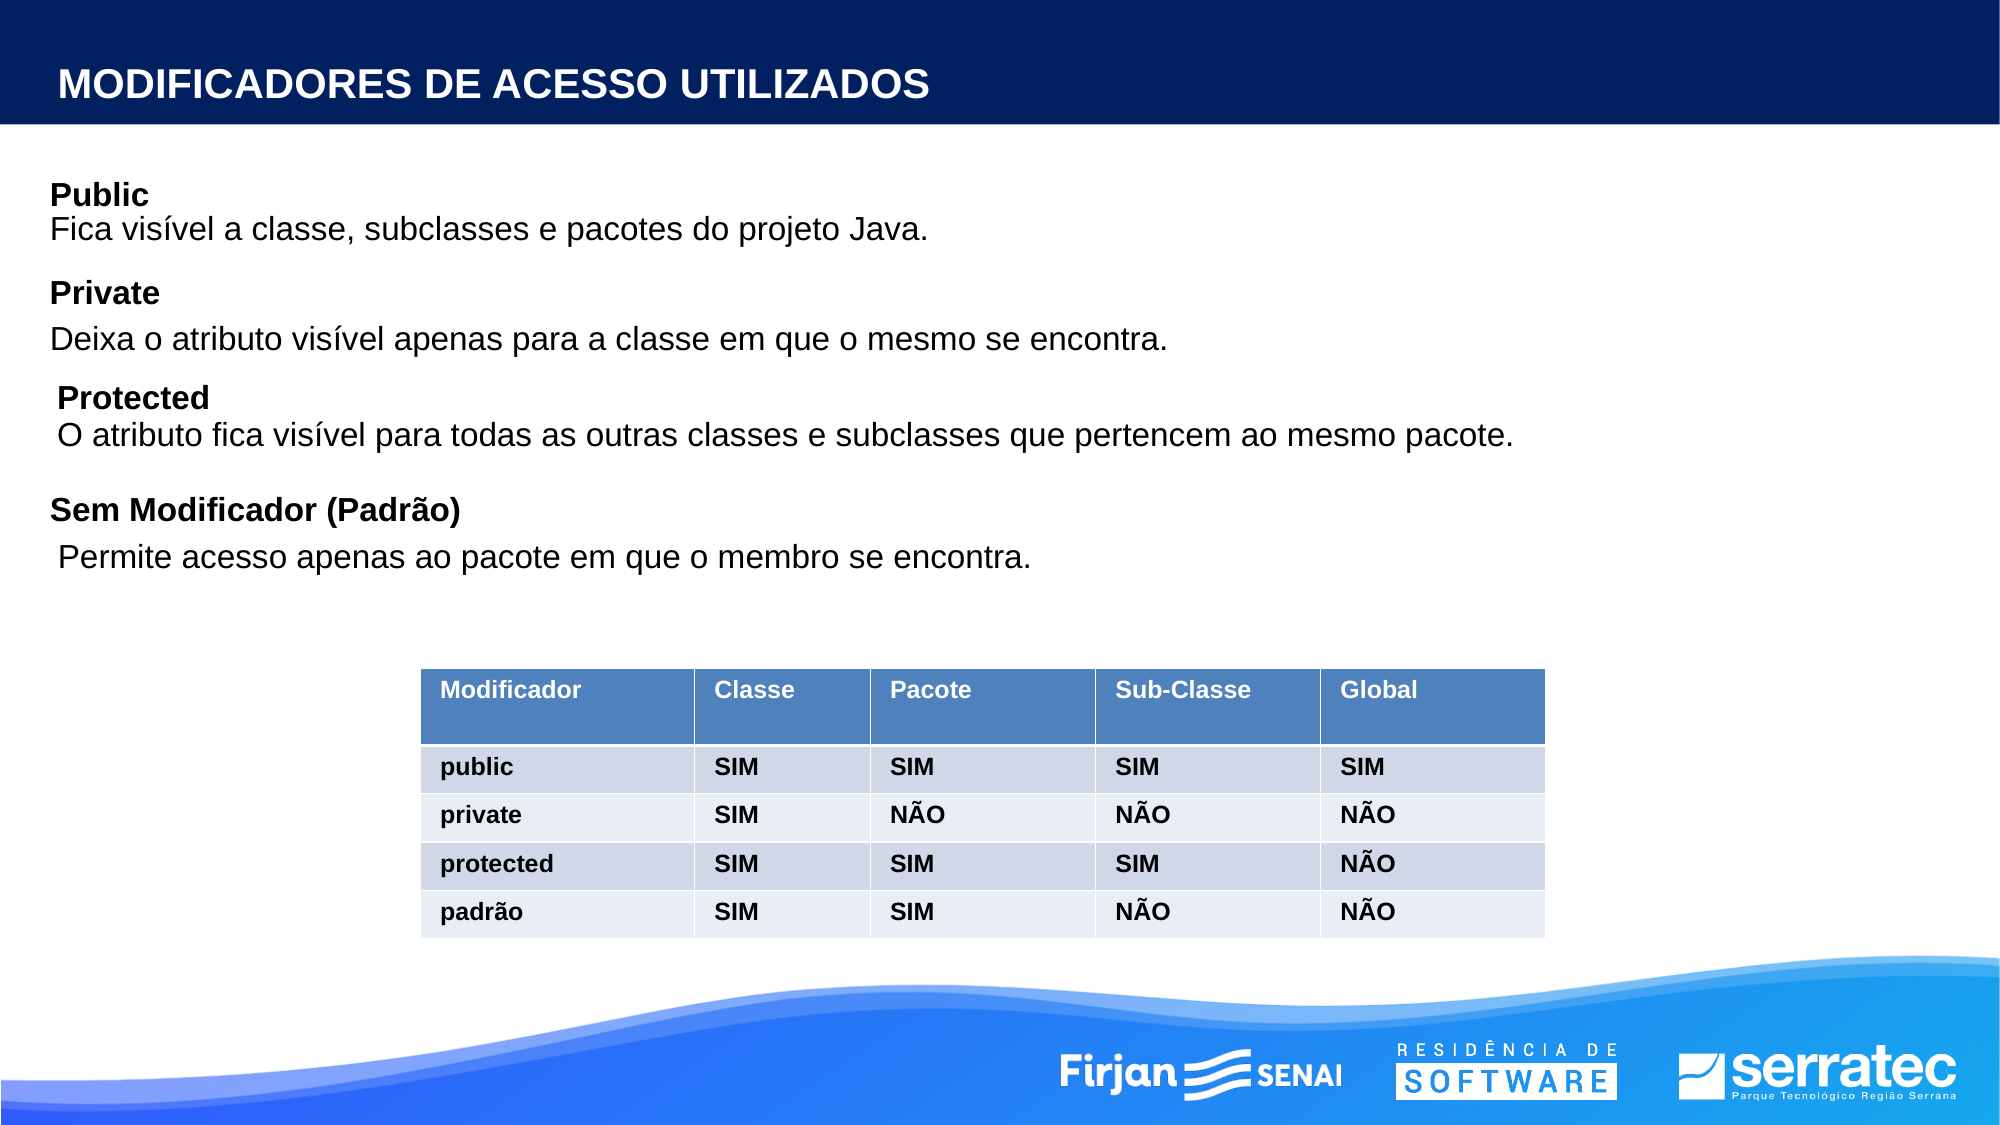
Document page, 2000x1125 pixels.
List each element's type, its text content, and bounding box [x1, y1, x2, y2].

table_cell SIM [695, 843, 870, 890]
text_box Permite acesso apenas ao pacote em que o membro se encontra. [43, 527, 1060, 583]
picture [1, 943, 2000, 1125]
table_header Pacote [871, 669, 1095, 744]
table_cell NÃO [1321, 843, 1545, 890]
table_cell SIM [871, 747, 1095, 793]
table_cell private [421, 794, 694, 841]
table_cell SIM [1096, 747, 1320, 793]
table_cell SIM [871, 843, 1095, 890]
table_cell SIM [695, 891, 870, 938]
table_cell protected [421, 843, 694, 890]
table_cell SIM [871, 891, 1095, 938]
table_header Modificador [421, 669, 694, 744]
table_cell NÃO [871, 794, 1095, 841]
text_box Public [34, 165, 166, 199]
table_cell NÃO [1321, 794, 1545, 841]
table_header Sub-Classe [1096, 669, 1320, 744]
text_box O atributo fica visível para todas as outras classes e subclasses que pertencem ao mesmo pacote. [42, 405, 1557, 461]
table_cell NÃO [1321, 891, 1545, 938]
table_cell padrão [421, 891, 694, 938]
table_cell SIM [695, 747, 870, 793]
text_box MODIFICADORES DE ACESSO UTILIZADOS [42, 35, 1246, 129]
table_header Global [1321, 669, 1545, 744]
table_cell SIM [1096, 843, 1320, 890]
table_cell NÃO [1096, 794, 1320, 841]
text_box Fica visível a classe, subclasses e pacotes do projeto Java. [34, 199, 954, 255]
table_header Classe [695, 669, 870, 744]
text_box Deixa o atributo visível apenas para a classe em que o mesmo se encontra. [34, 309, 1198, 365]
table_cell SIM [1321, 747, 1545, 793]
table_cell public [421, 747, 694, 793]
text_box Private [34, 263, 191, 309]
table_cell SIM [695, 794, 870, 841]
text_box Protected [42, 368, 228, 405]
text_box Sem Modificador (Padrão) [34, 480, 483, 536]
table_cell NÃO [1096, 891, 1320, 938]
